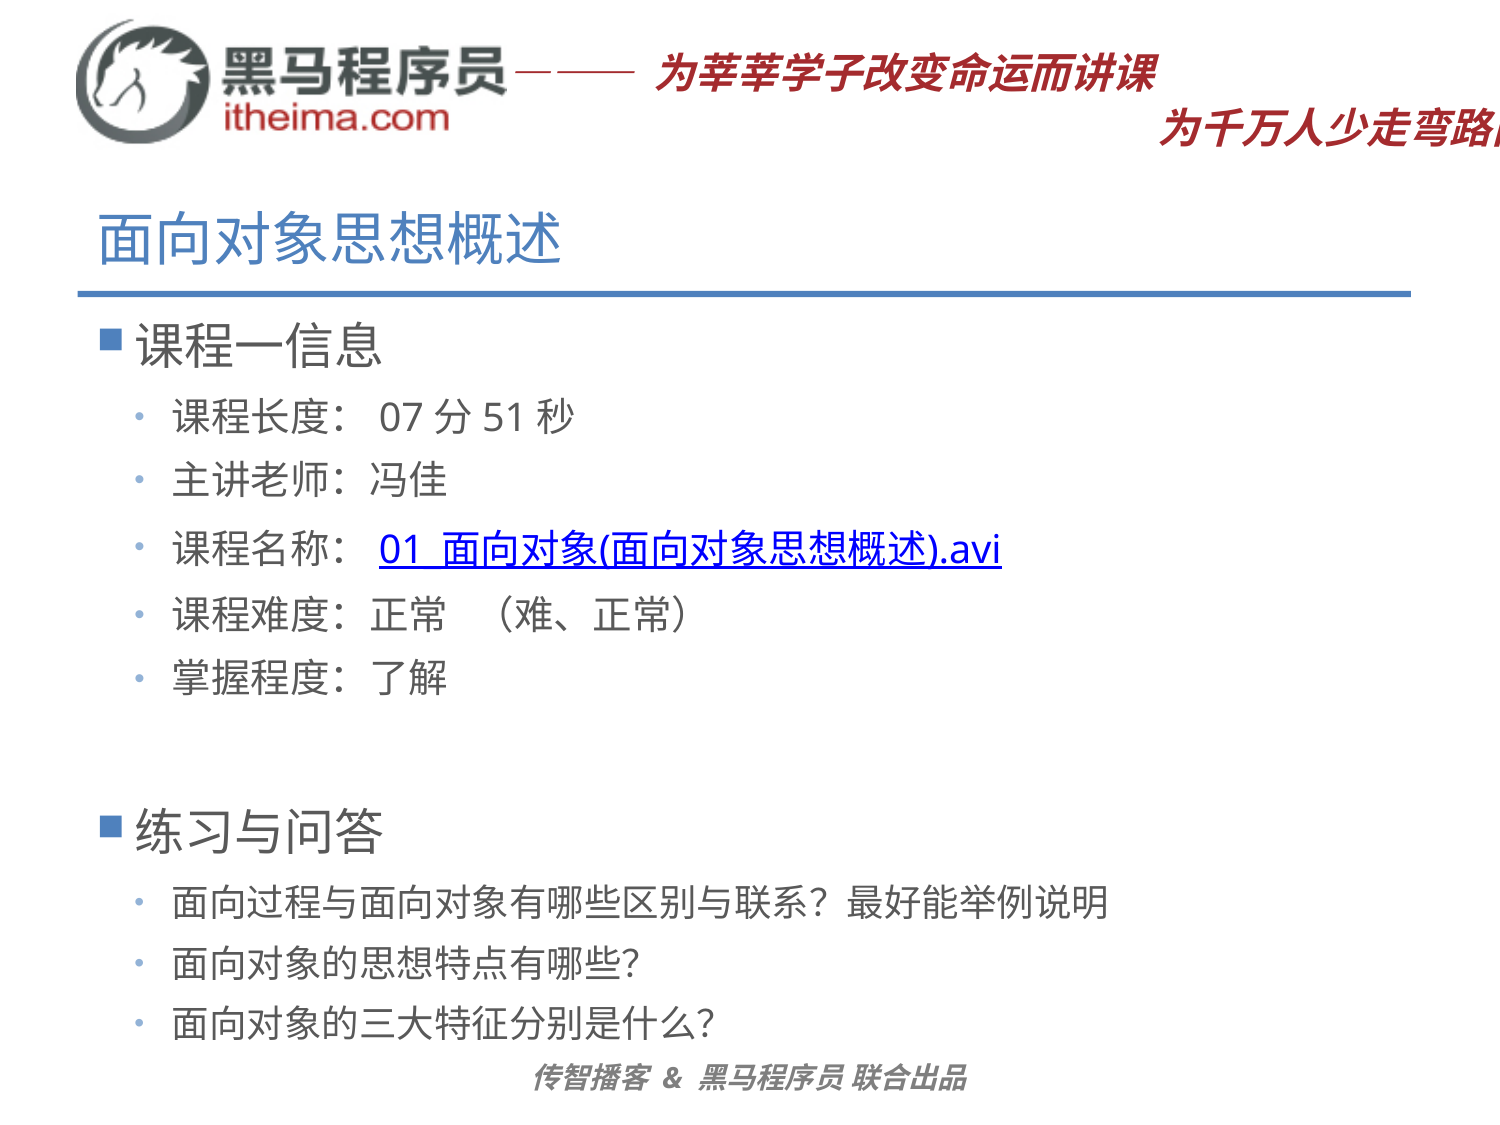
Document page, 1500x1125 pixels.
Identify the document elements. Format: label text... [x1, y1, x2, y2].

list 课程一信息 课程长度：07分51秒 主讲老师：冯佳 课程名称：01_面向对象(面向对象思想概述).avi 课程难度：正常 （难、正常） 掌握程度：了解 练习与问答 面向过程与面向对象有哪些区别与联系？最好能举例说明 面向对象的思想特点有哪些？ 面向对象的三大特征分别是什么？ [81, 313, 1416, 1061]
title 面向对象思想概述 [81, 162, 1416, 280]
picture [76, 0, 507, 161]
